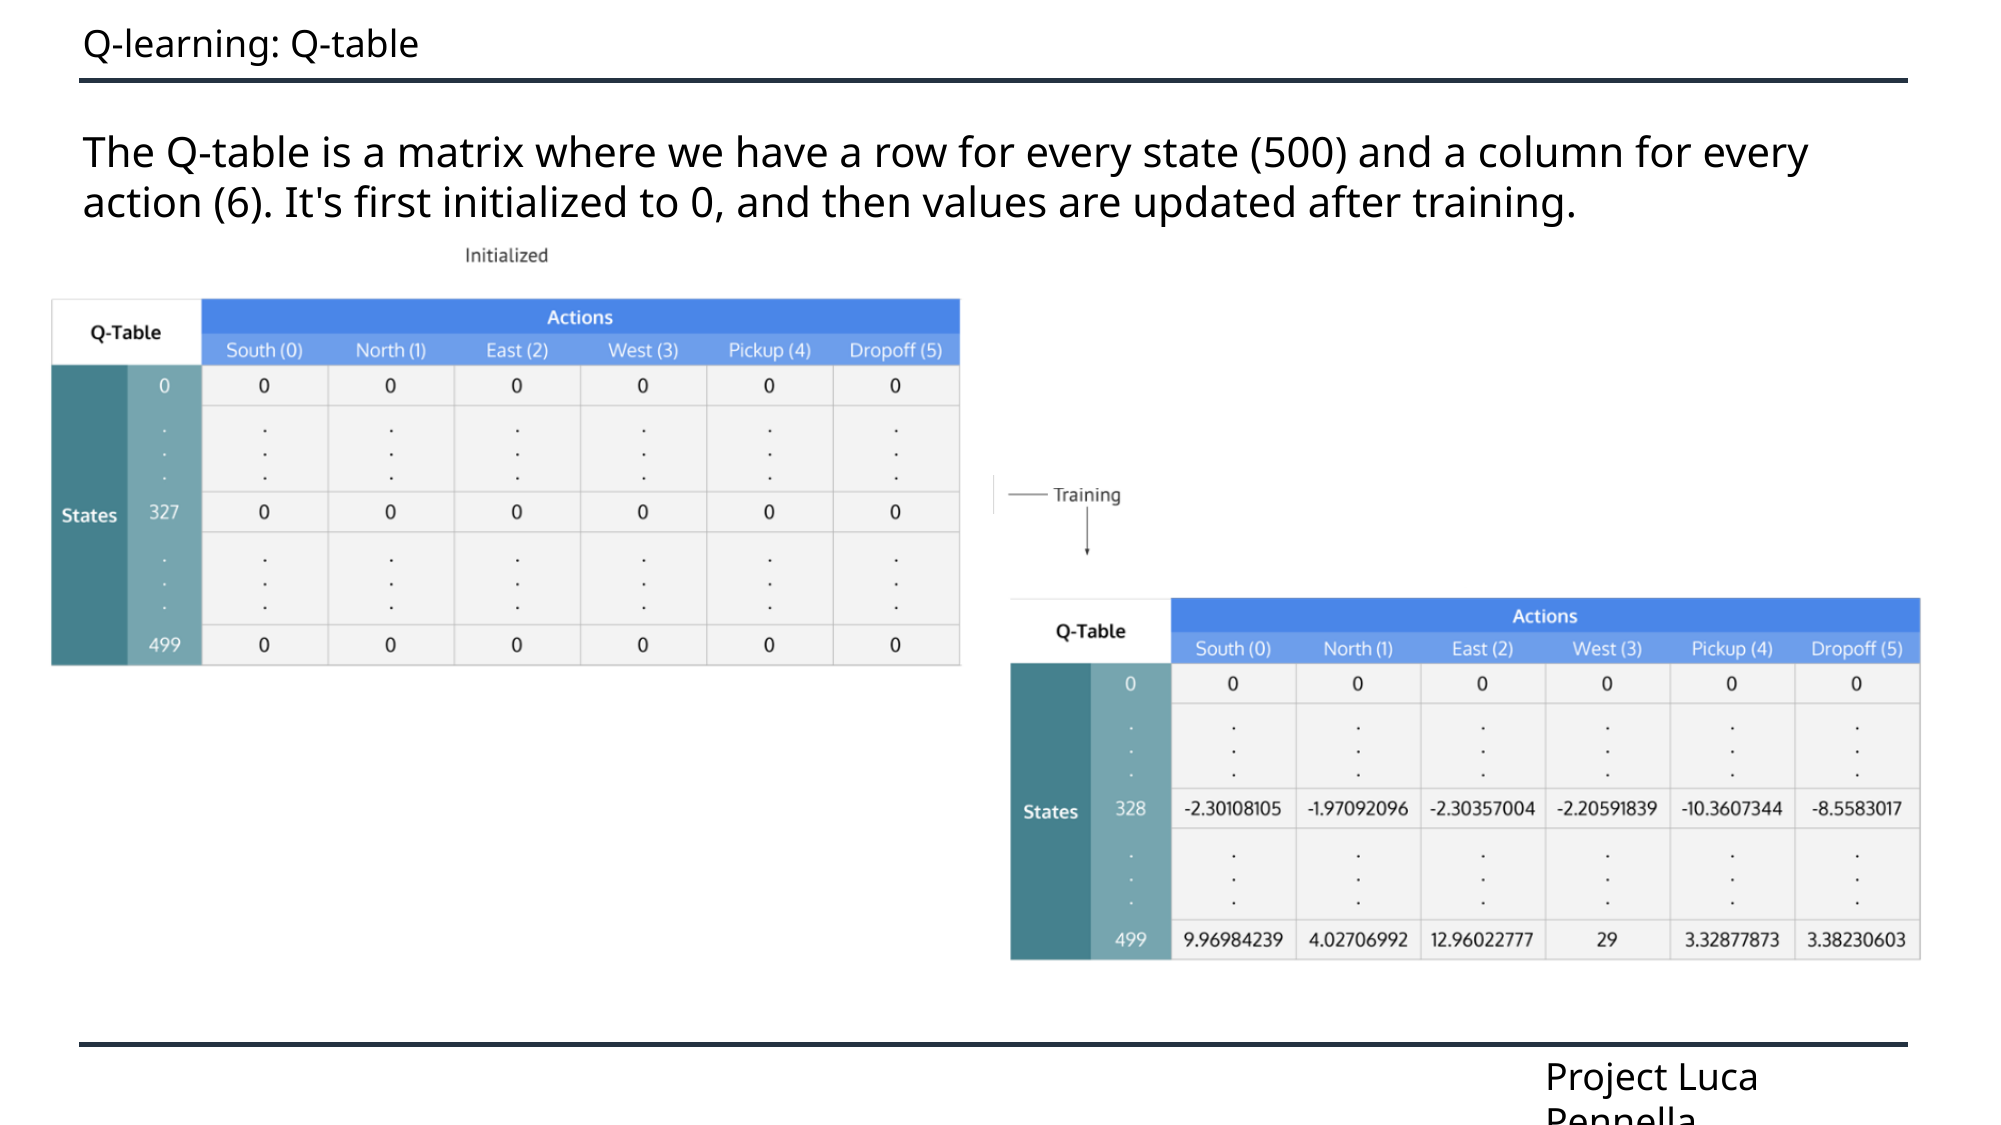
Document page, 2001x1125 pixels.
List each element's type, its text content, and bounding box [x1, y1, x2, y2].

text_box Q-learning: Q-table [67, 12, 585, 118]
picture [993, 466, 1137, 563]
text_box Project Luca Pennella [1530, 1046, 1914, 1125]
picture [34, 224, 977, 675]
list The Q-table is a matrix where we have a row for every state (500) and a column for every action (6). It's first initialized to 0, and then values are updated after training. [67, 118, 1886, 332]
picture [992, 587, 1936, 969]
